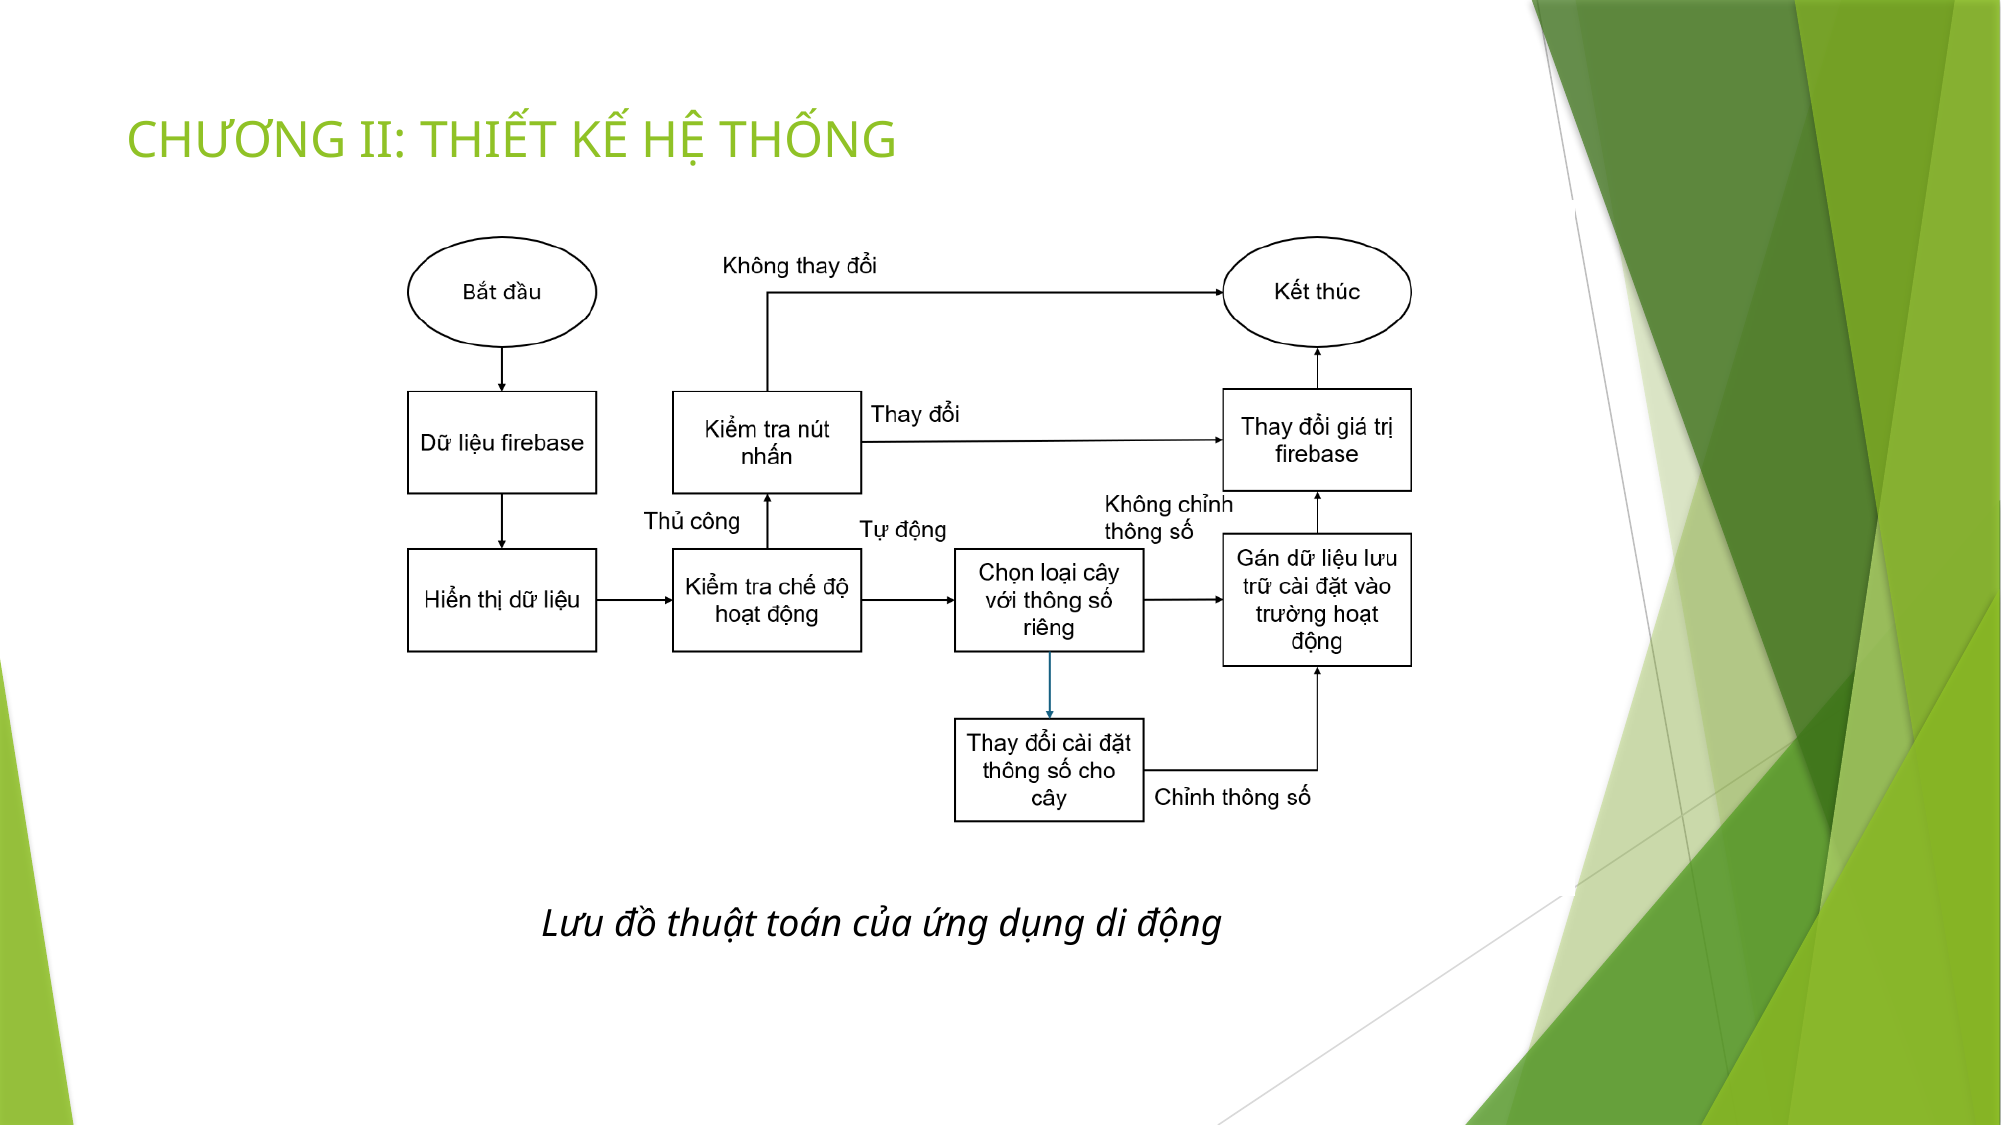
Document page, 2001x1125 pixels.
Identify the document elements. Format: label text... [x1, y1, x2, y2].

title CHƯƠNG II: THIẾT KẾ HỆ THỐNG [111, 99, 1522, 218]
text_box Lưu đồ thuật toán của ứng dụng di động [526, 904, 1474, 952]
picture [332, 200, 1575, 896]
